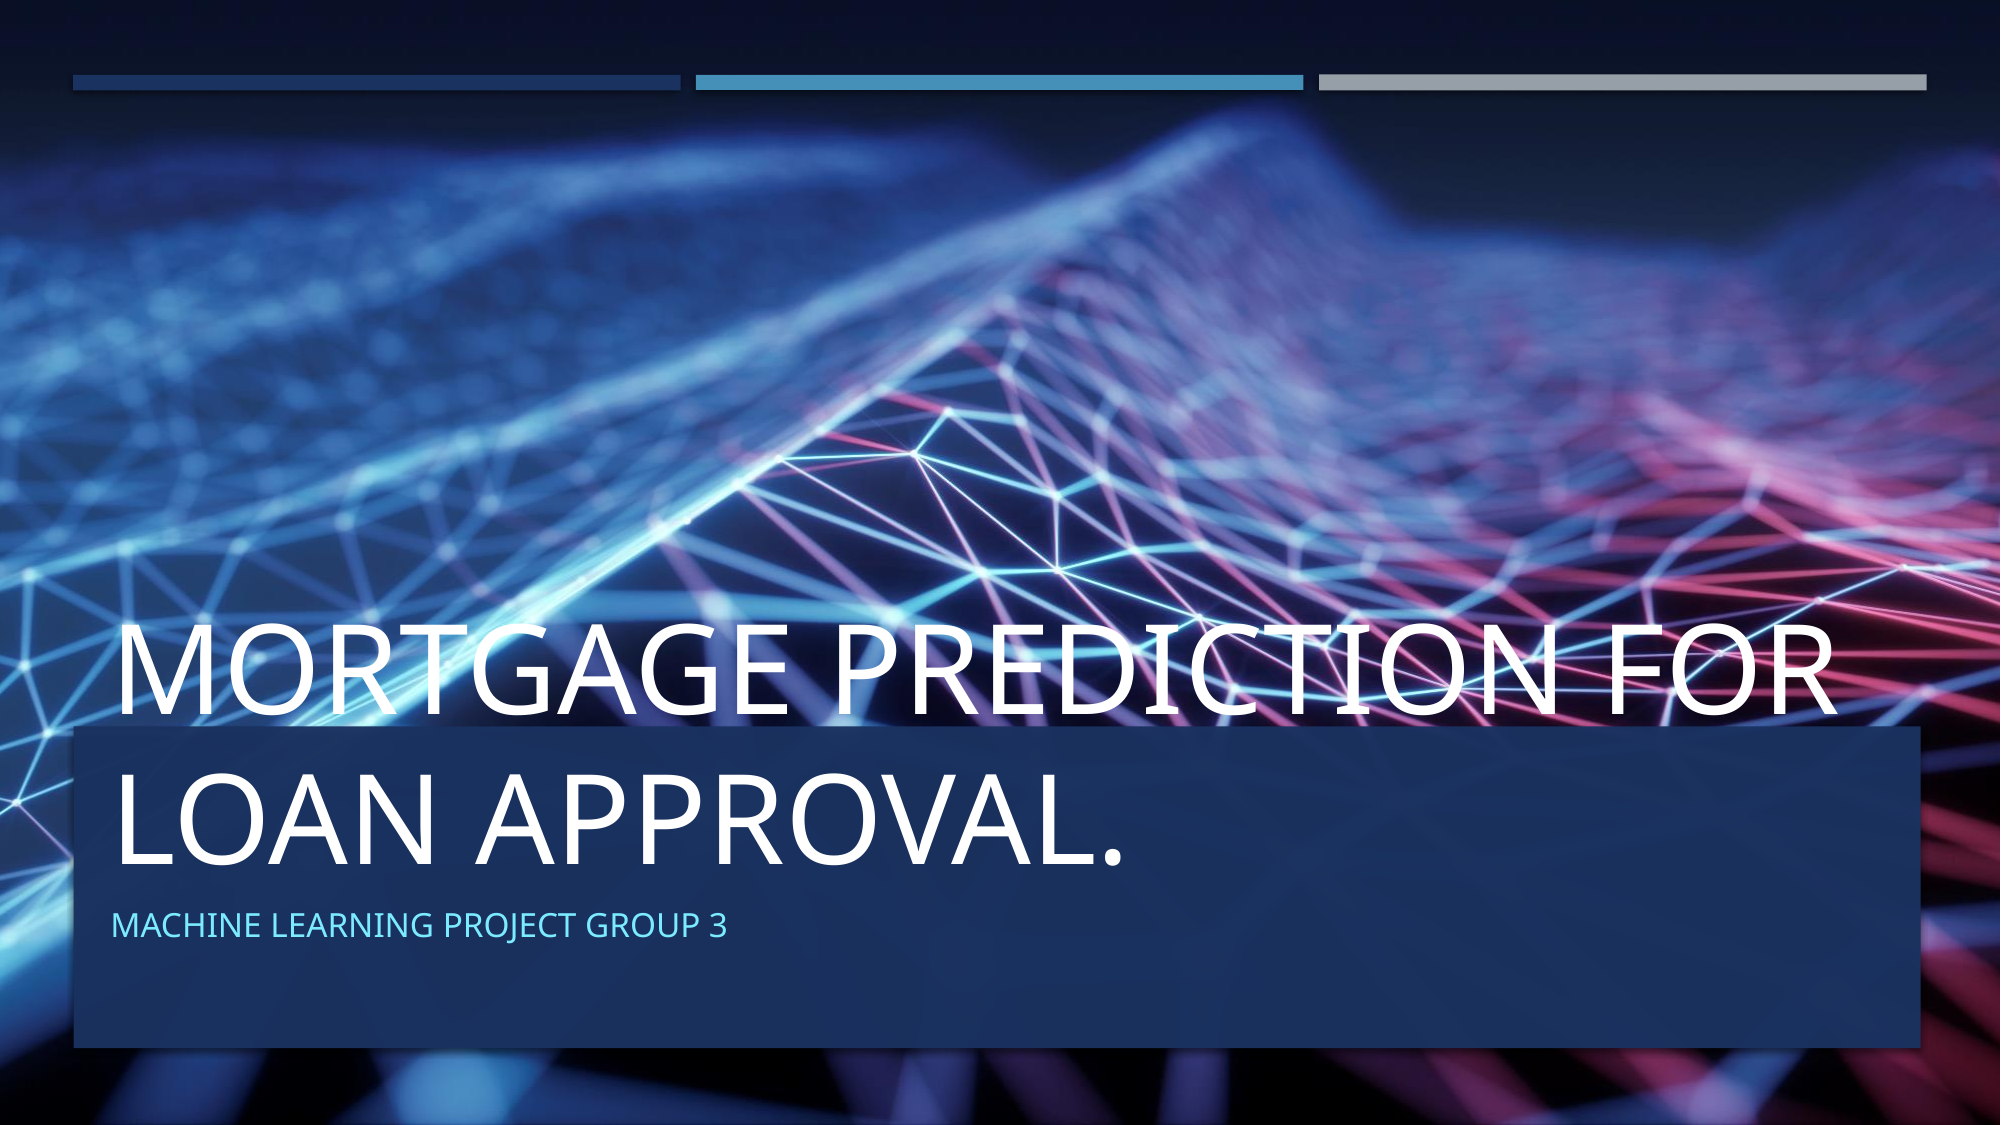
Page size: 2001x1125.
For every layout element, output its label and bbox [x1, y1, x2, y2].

picture [0, 0, 2000, 1125]
text_box [72, 73, 1928, 92]
